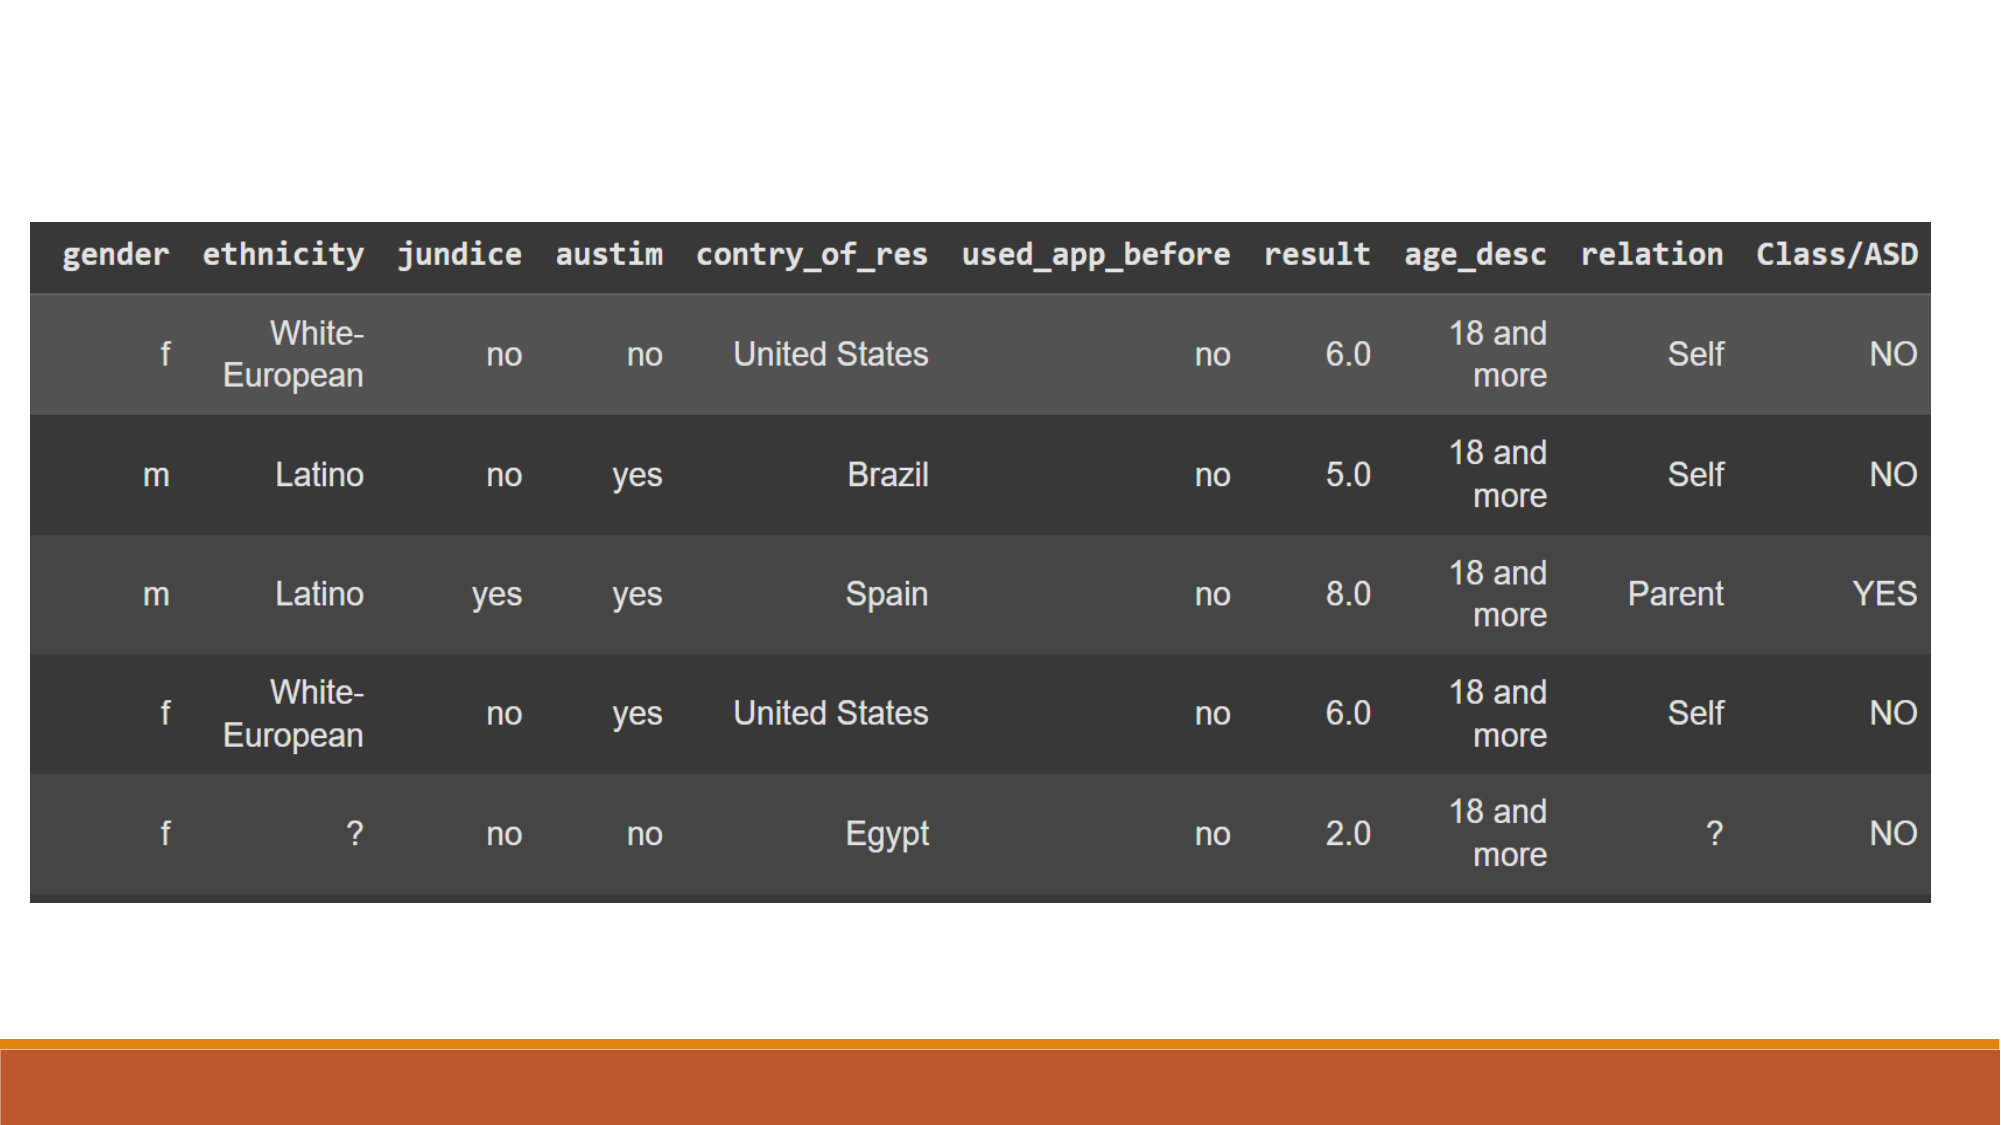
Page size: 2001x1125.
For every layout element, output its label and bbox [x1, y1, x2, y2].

picture [29, 222, 1931, 903]
